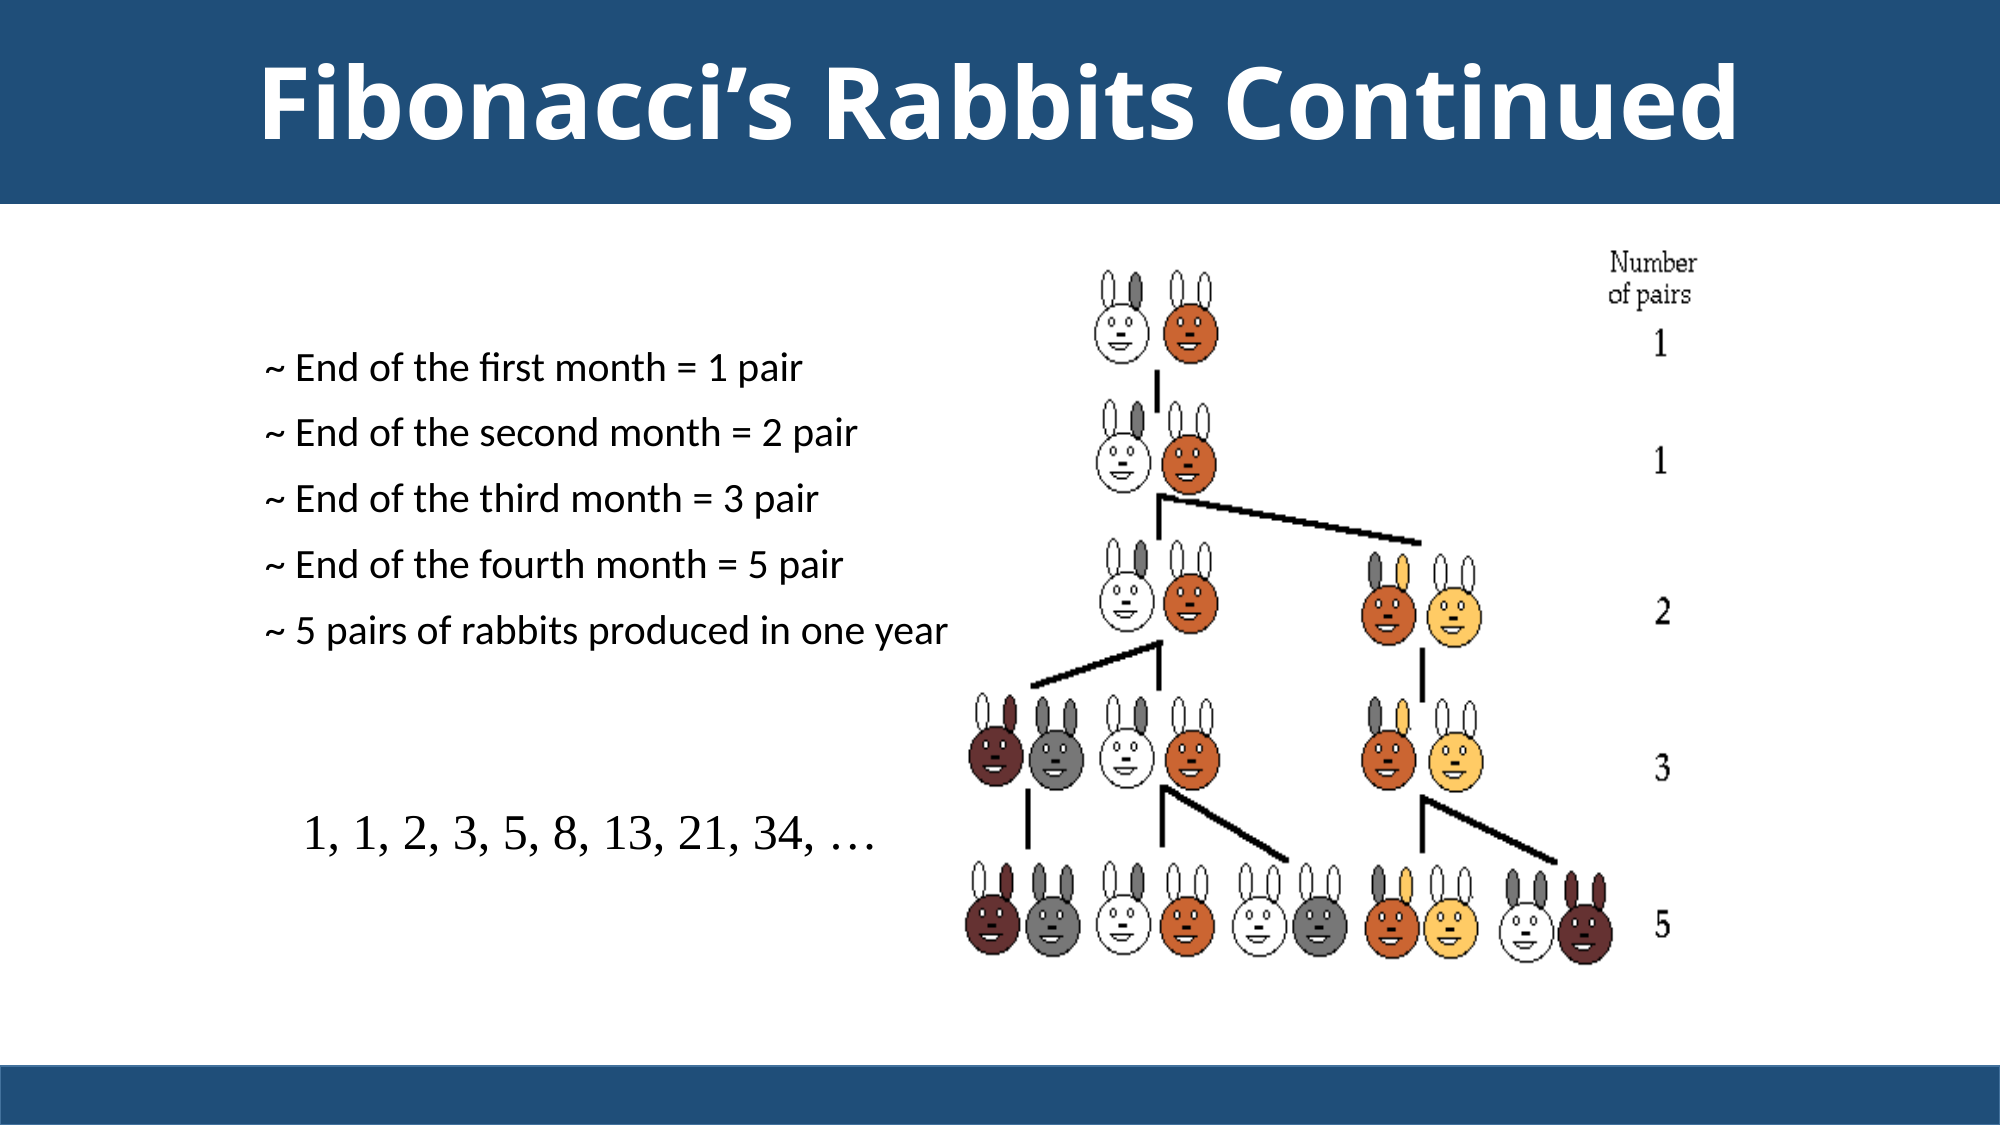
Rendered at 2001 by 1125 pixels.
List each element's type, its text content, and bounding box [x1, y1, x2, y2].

subtitle ~ End of the first month = 1 pair ~ End of the second month = 2 pair ~ End of the third month = 3 pair ~ End of the fourth month = 5 pair ~ 5 pairs of rabbits produced in one year [249, 337, 949, 750]
text_box [0, 1065, 2000, 1125]
text_box 1, 1, 2, 3, 5, 8, 13, 21, 34, … [287, 791, 926, 867]
text_box Fibonacci’s Rabbits Continued [0, 0, 2000, 204]
picture [949, 249, 1713, 975]
